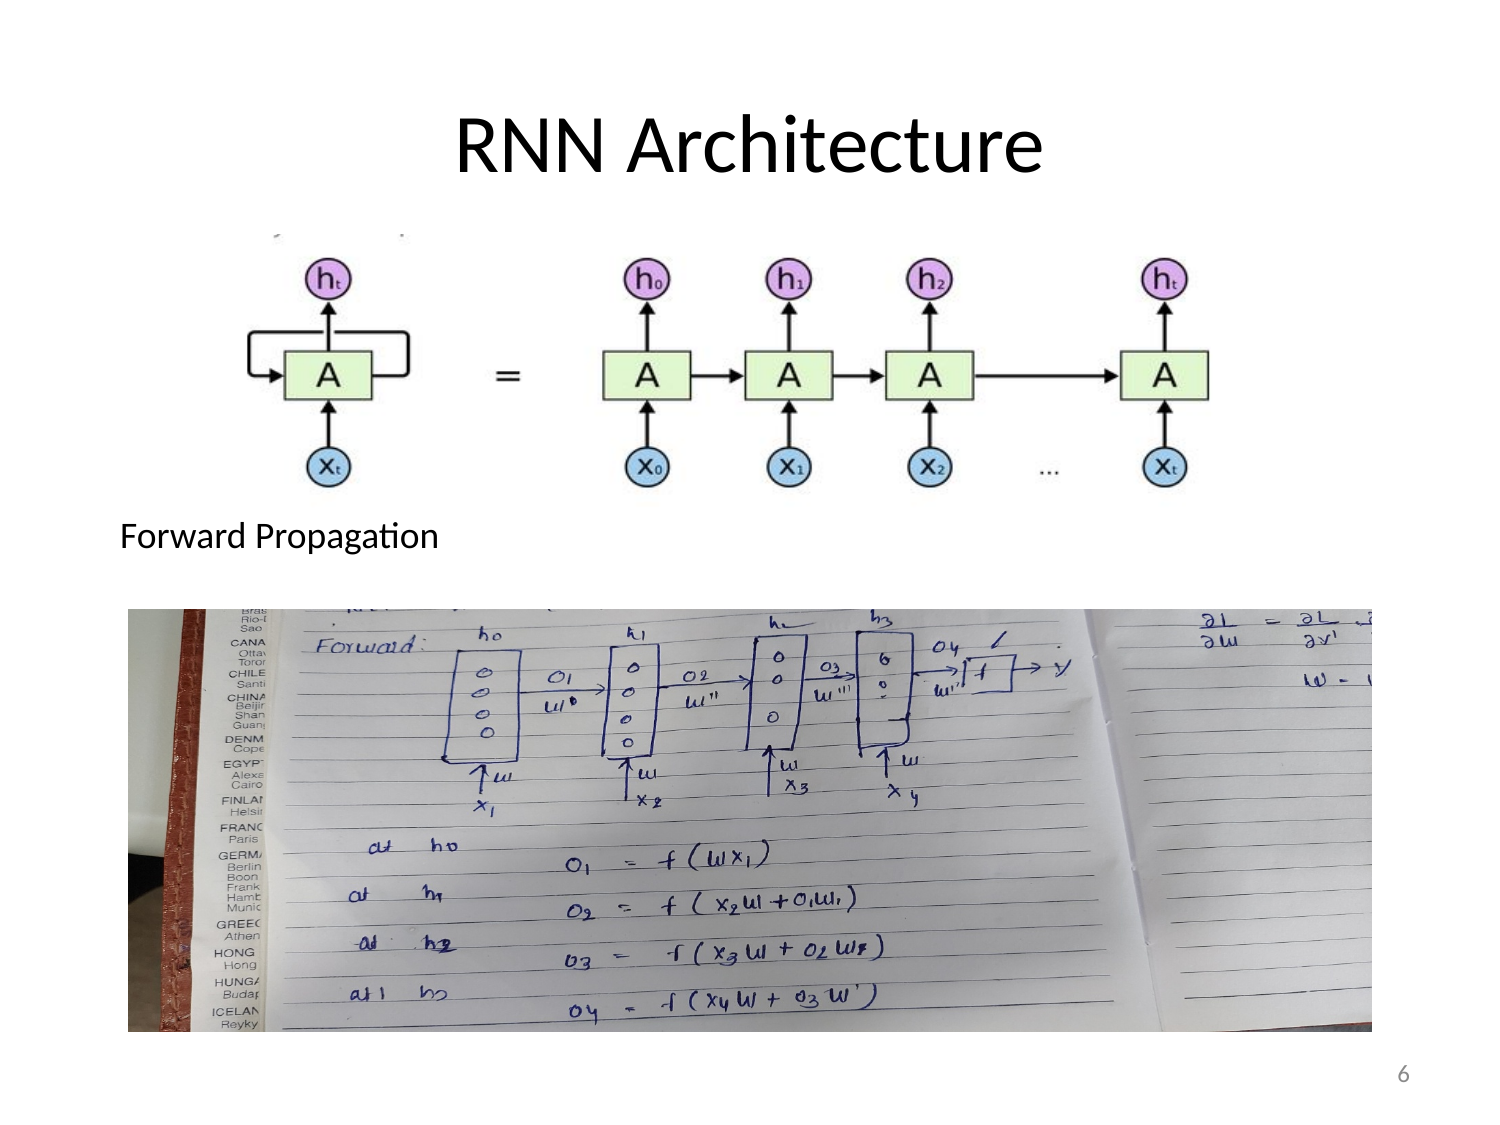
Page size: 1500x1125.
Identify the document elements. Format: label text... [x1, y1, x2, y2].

title RNN Architecture [75, 45, 1425, 233]
slide_number 6 [1074, 1042, 1425, 1103]
text_box Forward Propagation [105, 503, 727, 564]
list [210, 234, 1276, 516]
picture [128, 609, 1372, 1032]
